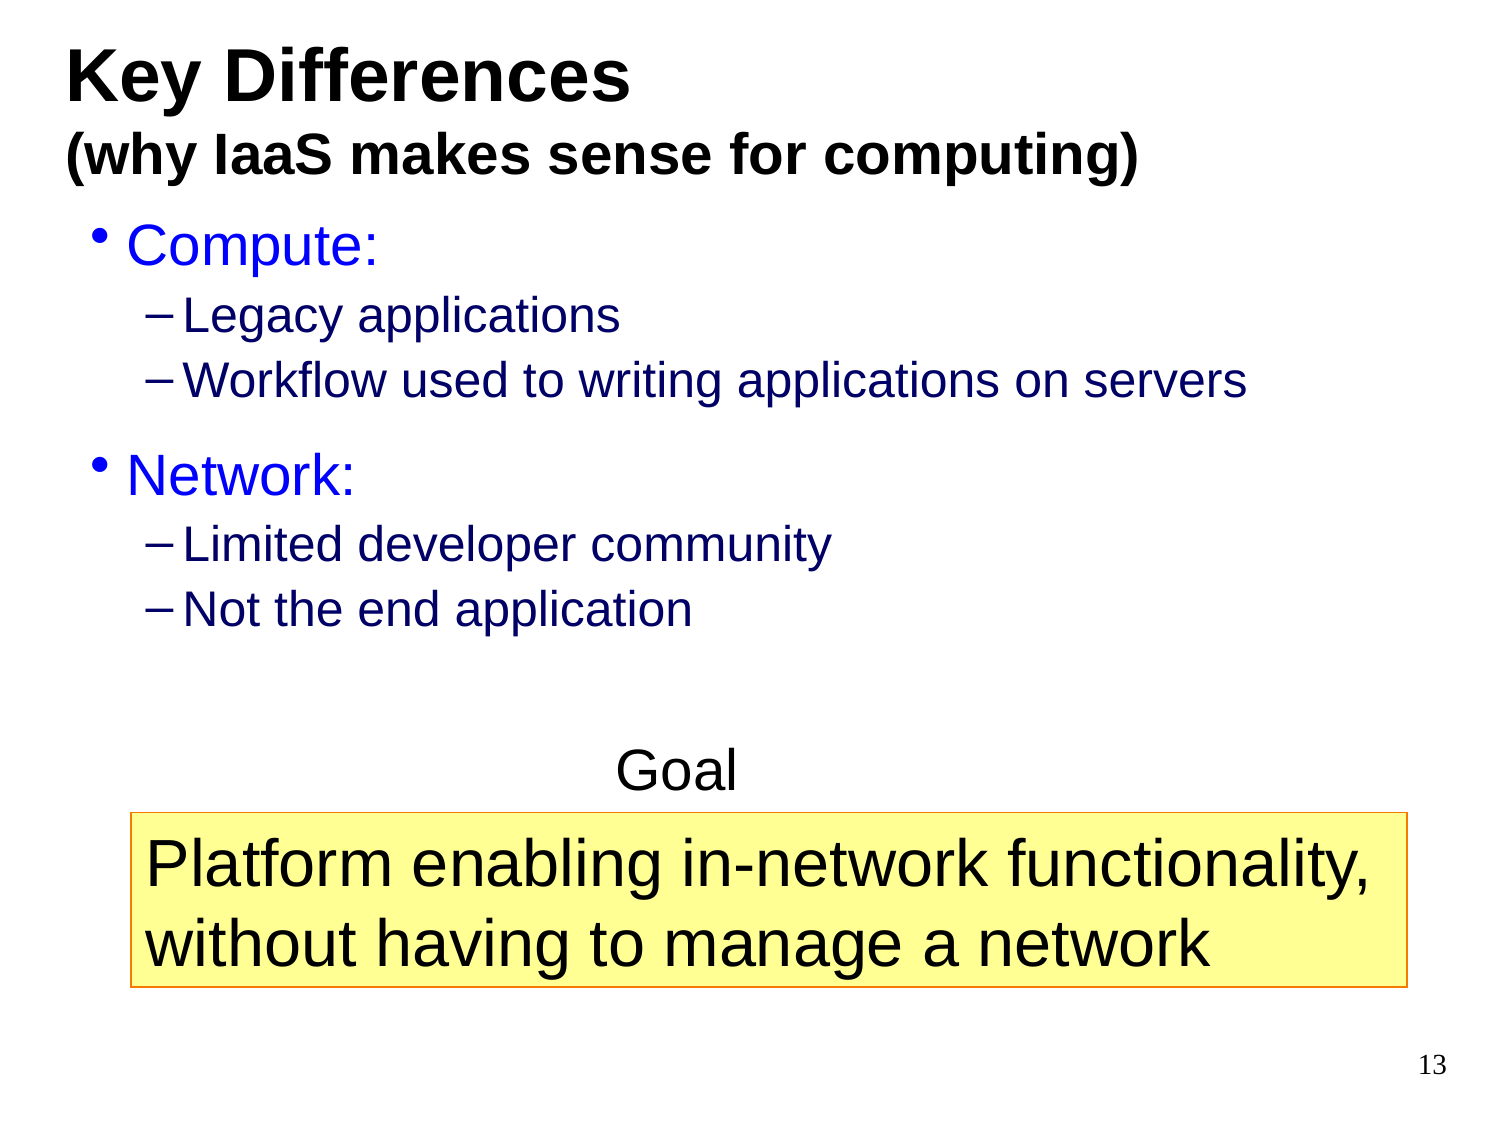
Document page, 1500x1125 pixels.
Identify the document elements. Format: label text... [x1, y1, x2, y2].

title Key Differences (why IaaS makes sense for computing) [49, 49, 1500, 163]
list Compute: Legacy applications Workflow used to writing applications on servers Network: Limited developer community Not the end application [74, 199, 1463, 1101]
text_box Platform enabling in-network functionality, without having to manage a network [130, 812, 1407, 988]
slide_number 13 [1312, 1037, 1463, 1101]
text_box Goal [600, 725, 754, 810]
